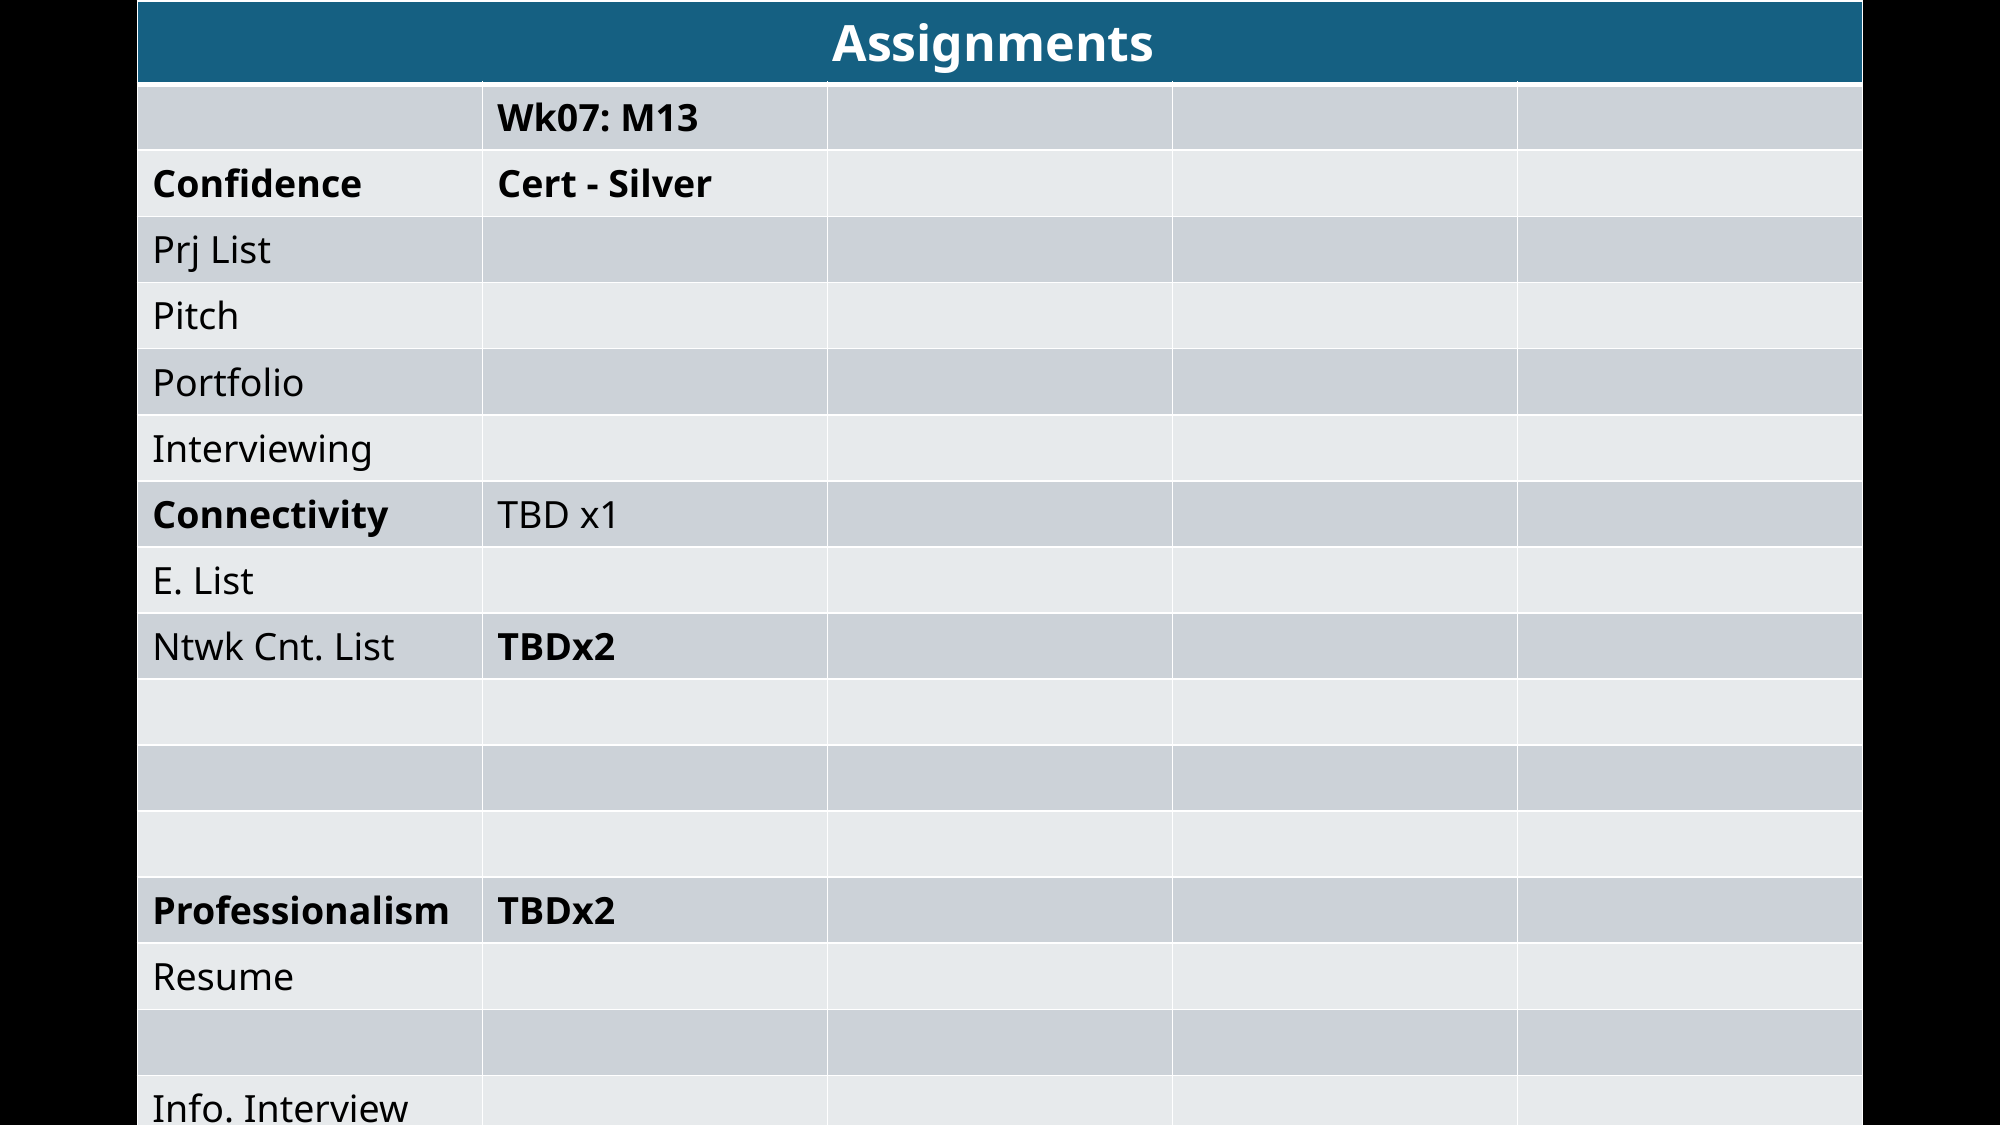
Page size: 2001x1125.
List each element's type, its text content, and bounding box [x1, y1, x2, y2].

table_cell [828, 746, 1172, 810]
table_cell [1173, 482, 1517, 546]
table_cell [138, 1010, 482, 1075]
table_cell [828, 548, 1172, 612]
table_cell [483, 944, 827, 1009]
table_cell [1173, 349, 1517, 414]
table_cell Confidence [138, 151, 482, 216]
table_cell Prj List [138, 217, 482, 282]
table_cell [828, 1076, 1172, 1125]
table_cell [483, 217, 827, 282]
table_cell Info. Interview [138, 1076, 482, 1125]
table_cell [828, 878, 1172, 942]
table_cell [1173, 416, 1517, 480]
table_cell [483, 349, 827, 414]
table_cell [828, 283, 1172, 348]
table_cell [1518, 151, 1862, 216]
table_cell [828, 151, 1172, 216]
table_cell [828, 482, 1172, 546]
table_cell [138, 746, 482, 810]
table_cell [1173, 680, 1517, 744]
table_cell [1173, 812, 1517, 876]
table_cell [1518, 614, 1862, 678]
table_cell Resume [138, 944, 482, 1009]
table_cell [828, 680, 1172, 744]
table_cell [1173, 151, 1517, 216]
table_cell [1518, 878, 1862, 942]
table_cell [483, 1076, 827, 1125]
table_cell [1518, 87, 1862, 149]
table_cell Pitch [138, 283, 482, 348]
table_cell [1518, 944, 1862, 1009]
table_cell [1518, 548, 1862, 612]
table_cell [1173, 548, 1517, 612]
table_cell [1518, 680, 1862, 744]
table_cell Wk07: M13 [483, 87, 827, 149]
table_cell [1518, 482, 1862, 546]
table_cell [828, 87, 1172, 149]
table_cell [1173, 87, 1517, 149]
table_cell [1518, 812, 1862, 876]
table_cell [138, 87, 482, 149]
table_cell [1518, 1010, 1862, 1075]
table_cell [1518, 349, 1862, 414]
table_cell [483, 1010, 827, 1075]
table_cell [483, 416, 827, 480]
table_cell [1518, 217, 1862, 282]
table_cell [1173, 746, 1517, 810]
table_cell [828, 416, 1172, 480]
table_cell [828, 1010, 1172, 1075]
table_cell TBDx2 [483, 878, 827, 942]
table_cell [483, 548, 827, 612]
table_cell Portfolio [138, 349, 482, 414]
table_cell TBD x1 [483, 482, 827, 546]
table_cell Cert - Silver [483, 151, 827, 216]
table_cell [1173, 217, 1517, 282]
table_cell [1518, 416, 1862, 480]
table_cell [828, 812, 1172, 876]
table_cell [1518, 283, 1862, 348]
table_cell [1173, 1076, 1517, 1125]
table_header Assignments [138, 2, 1862, 82]
table_cell [1173, 283, 1517, 348]
table_cell [1173, 1010, 1517, 1075]
table_cell [1518, 746, 1862, 810]
table_cell [138, 812, 482, 876]
table_cell E. List [138, 548, 482, 612]
table_cell [483, 812, 827, 876]
table_cell [483, 283, 827, 348]
table_cell Ntwk Cnt. List [138, 614, 482, 678]
table_cell [483, 680, 827, 744]
table_cell [1173, 944, 1517, 1009]
table_cell Interviewing [138, 416, 482, 480]
table_cell TBDx2 [483, 614, 827, 678]
table_cell [138, 680, 482, 744]
table_cell [828, 944, 1172, 1009]
table_cell [483, 746, 827, 810]
table_cell [828, 217, 1172, 282]
table_cell Connectivity [138, 482, 482, 546]
table_cell [828, 349, 1172, 414]
table_cell Professionalism [138, 878, 482, 942]
table_cell [828, 614, 1172, 678]
table_cell [1173, 614, 1517, 678]
table_cell [1518, 1076, 1862, 1125]
table_cell [1173, 878, 1517, 942]
